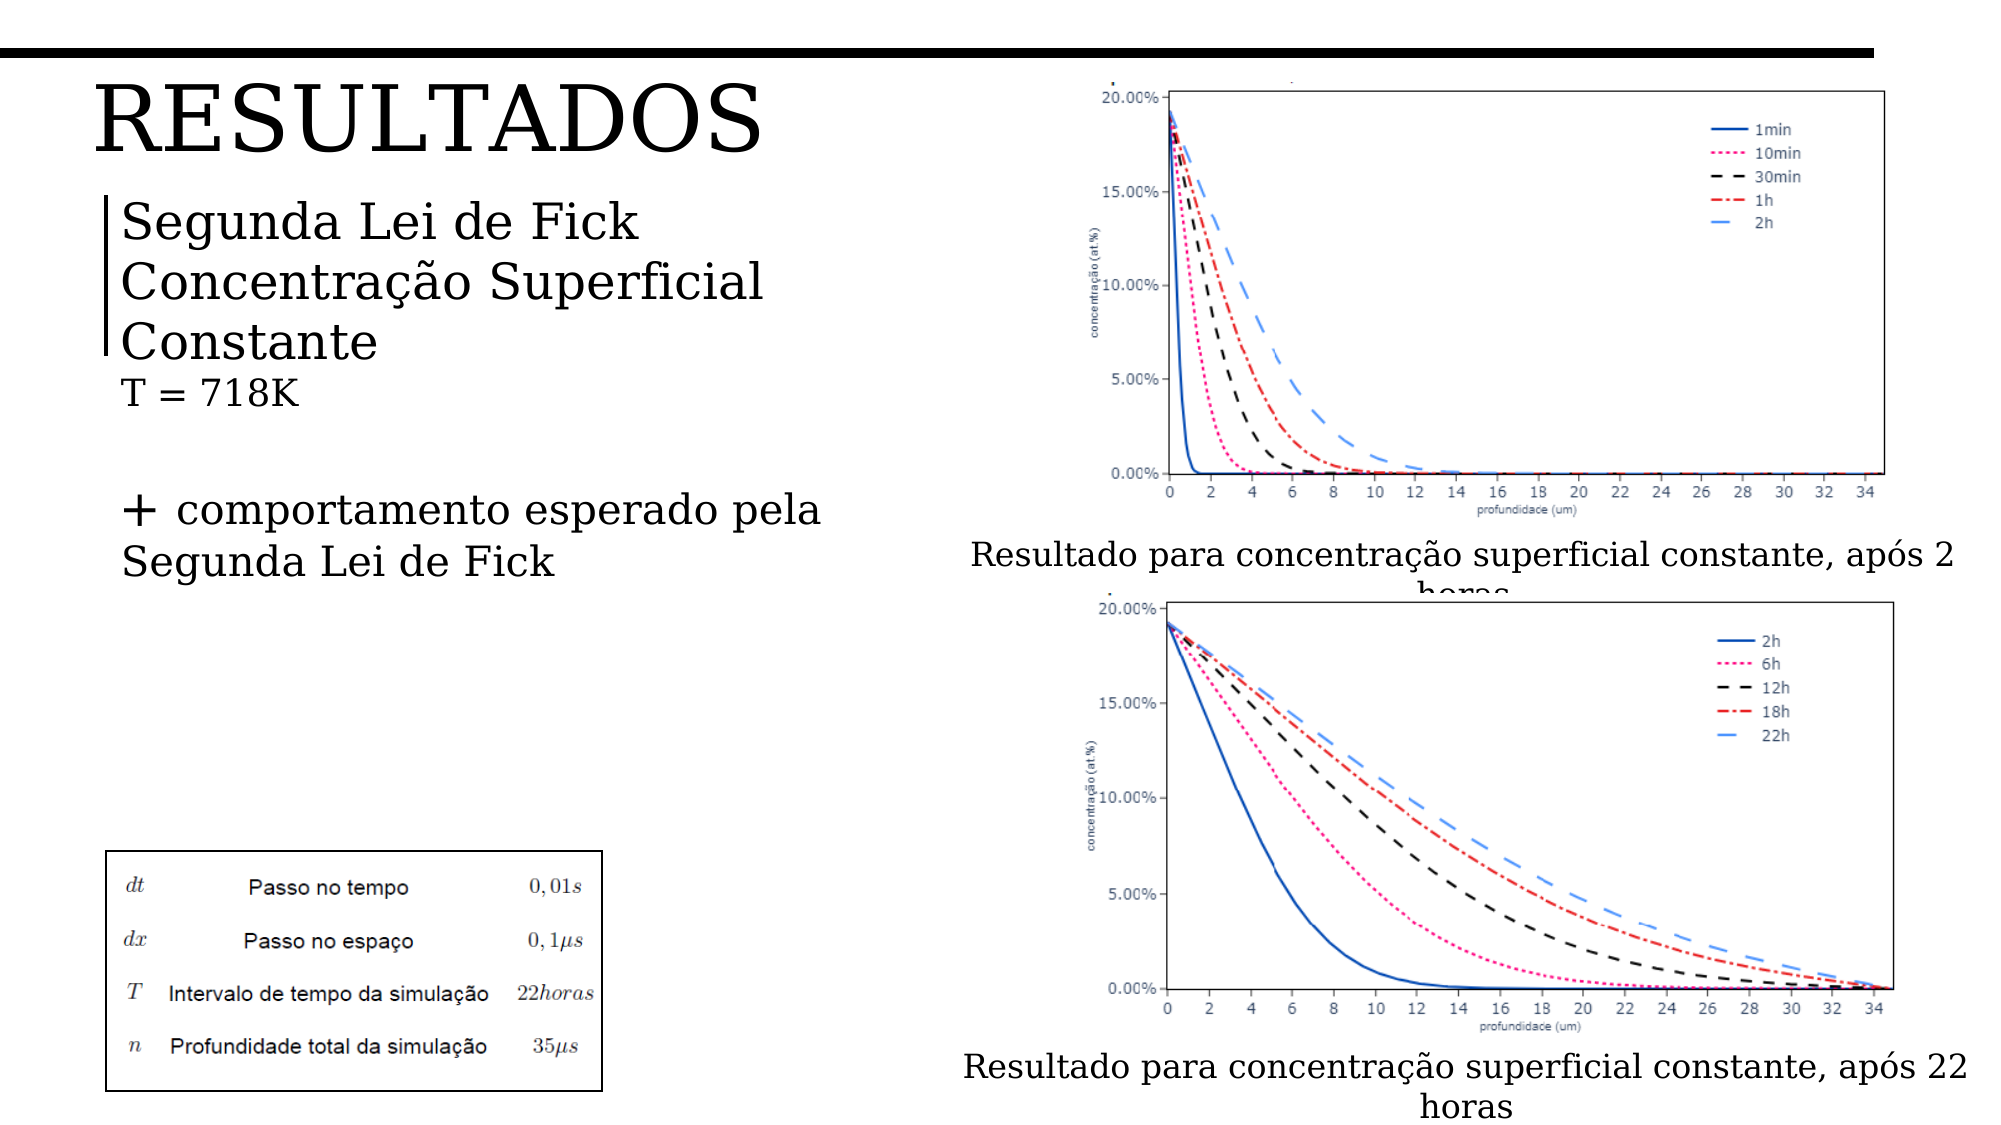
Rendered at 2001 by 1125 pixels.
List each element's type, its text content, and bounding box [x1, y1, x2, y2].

picture [1072, 593, 1927, 1039]
text_box Segunda Lei de Fick Concentração Superficial Constante T = 718K + comportamento esperado pela Segunda Lei de Fick [106, 181, 999, 642]
text_box Resultado para concentração superficial constante, após 2 horas [926, 525, 2000, 666]
text_box Resultado para concentração superficial constante, após 22 horas [929, 1038, 2000, 1125]
text_box [0, 48, 1874, 58]
picture [1072, 82, 1910, 526]
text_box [105, 850, 603, 1092]
text_box RESULTADOS [76, 58, 1767, 178]
